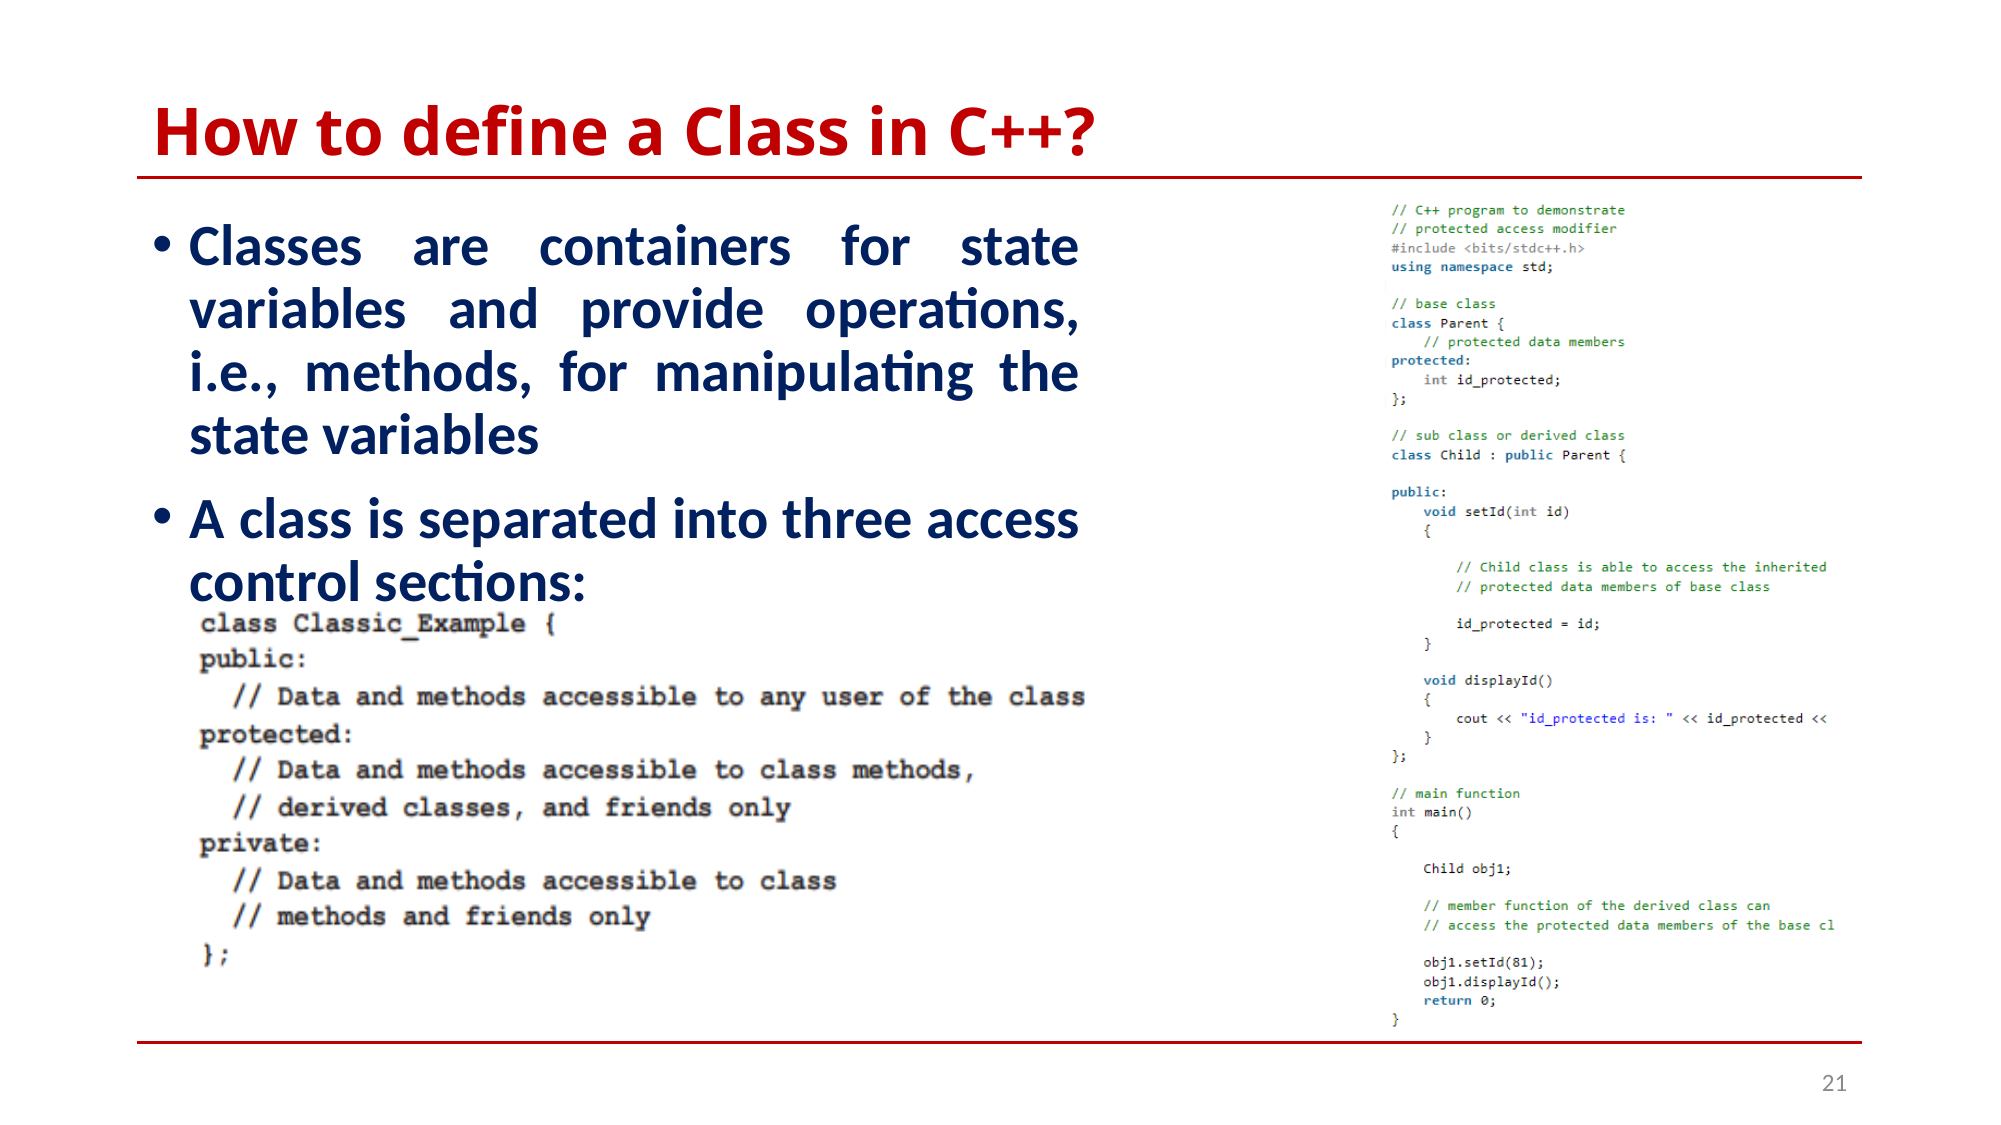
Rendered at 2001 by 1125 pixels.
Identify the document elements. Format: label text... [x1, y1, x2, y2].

picture [192, 610, 1096, 983]
slide_number 21 [1412, 1051, 1863, 1111]
picture [1385, 196, 1861, 1033]
list Classes are containers for state variables and provide operations, i.e., methods, for manipulating the state variables A class is separated into three access control sections: [137, 208, 1096, 1014]
title How to define a Class in C++? [137, 90, 1863, 178]
